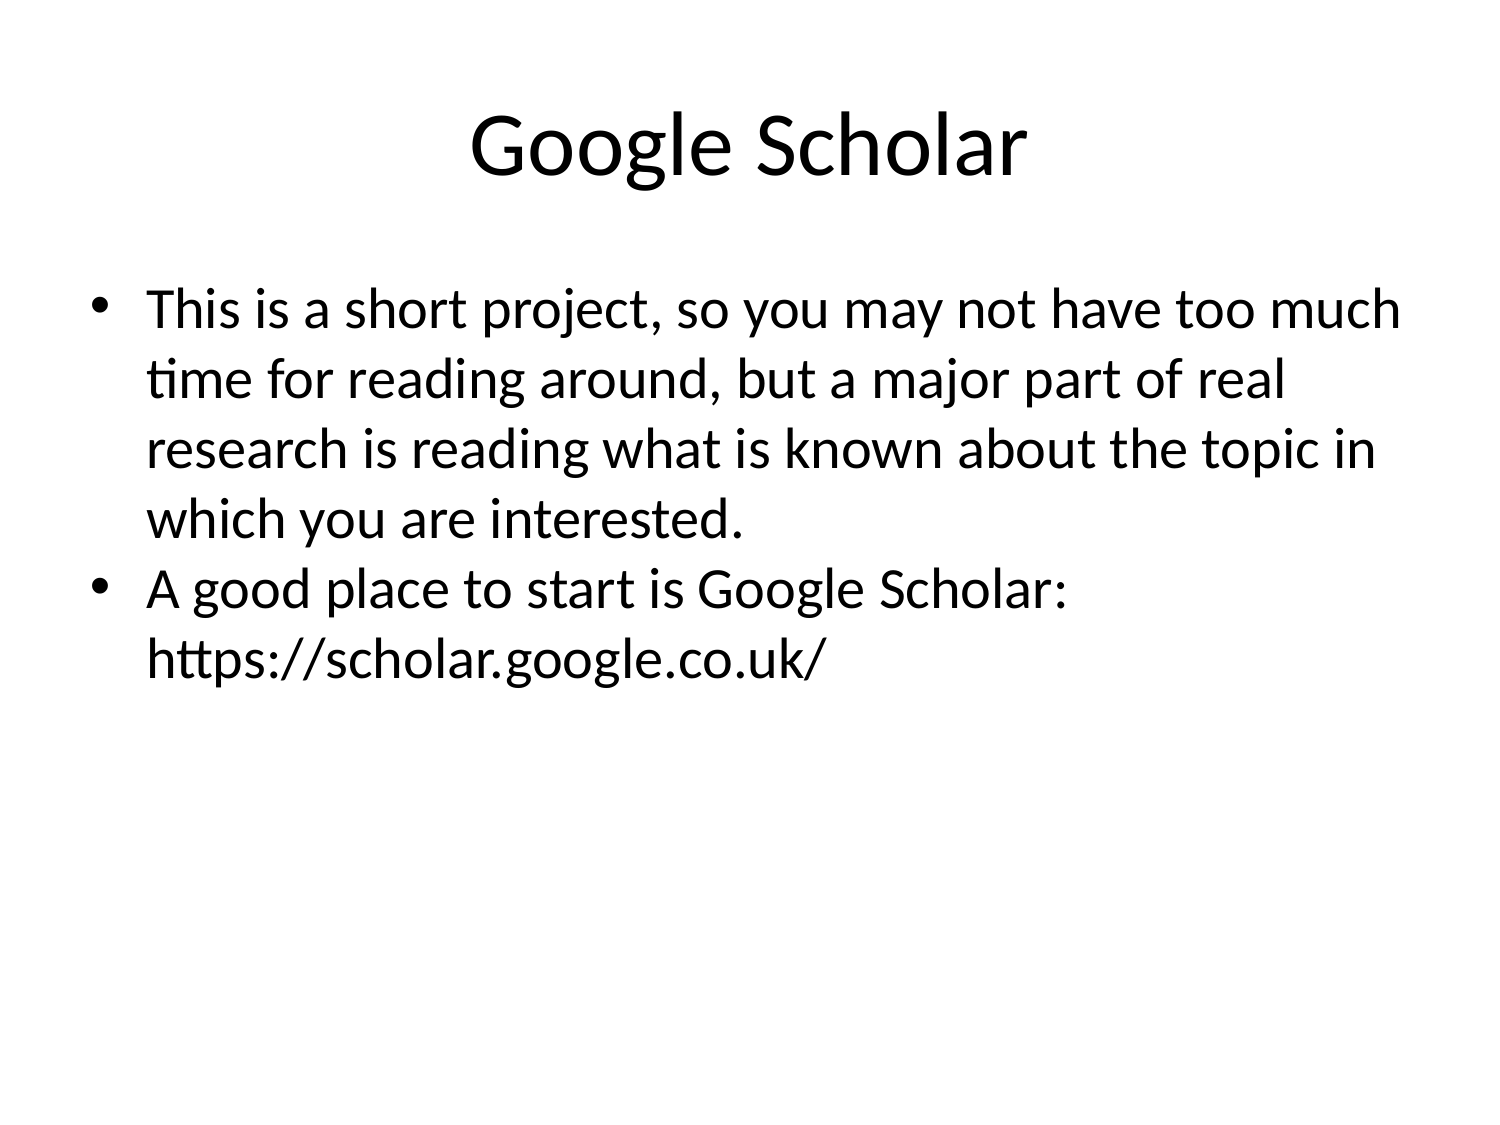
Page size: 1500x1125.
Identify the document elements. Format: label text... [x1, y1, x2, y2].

text_box Google Scholar [75, 45, 1425, 233]
text_box This is a short project, so you may not have too much time for reading around, but a major part of real research is reading what is known about the topic in which you are interested. A good place to start is Google Scholar: https://scholar.google.co.uk/ [75, 262, 1425, 1005]
